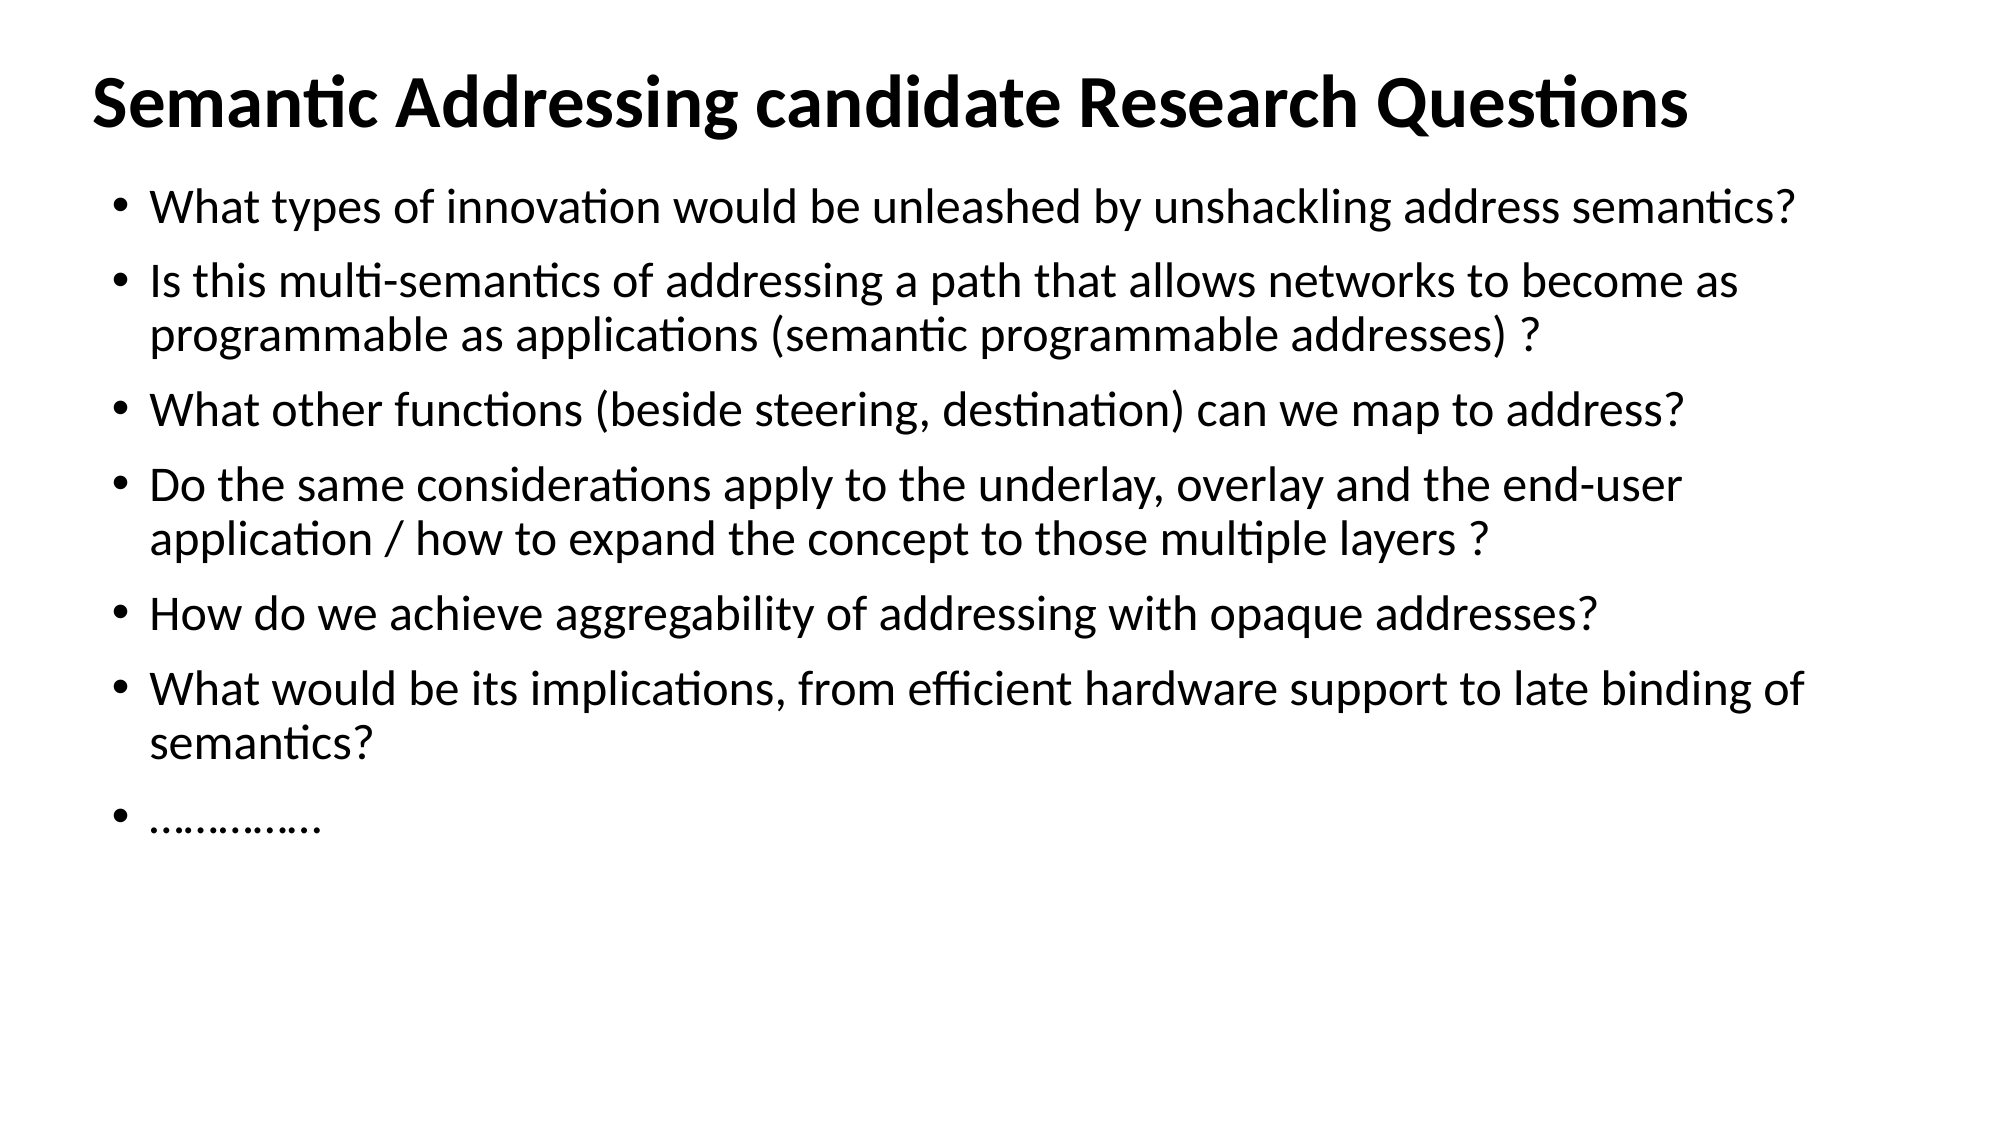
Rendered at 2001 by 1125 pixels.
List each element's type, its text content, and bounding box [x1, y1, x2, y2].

list What types of innovation would be unleashed by unshackling address semantics? Is this multi-semantics of addressing a path that allows networks to become as programmable as applications (semantic programmable addresses) ? What other functions (beside steering, destination) can we map to address? Do the same considerations apply to the underlay, overlay and the end-user application / how to expand the concept to those multiple layers ? How do we achieve aggregability of addressing with opaque addresses? What would be its implications, from efficient hardware support to late binding of semantics? …………… [96, 172, 1822, 1018]
title Semantic Addressing candidate Research Questions [77, 22, 1982, 185]
